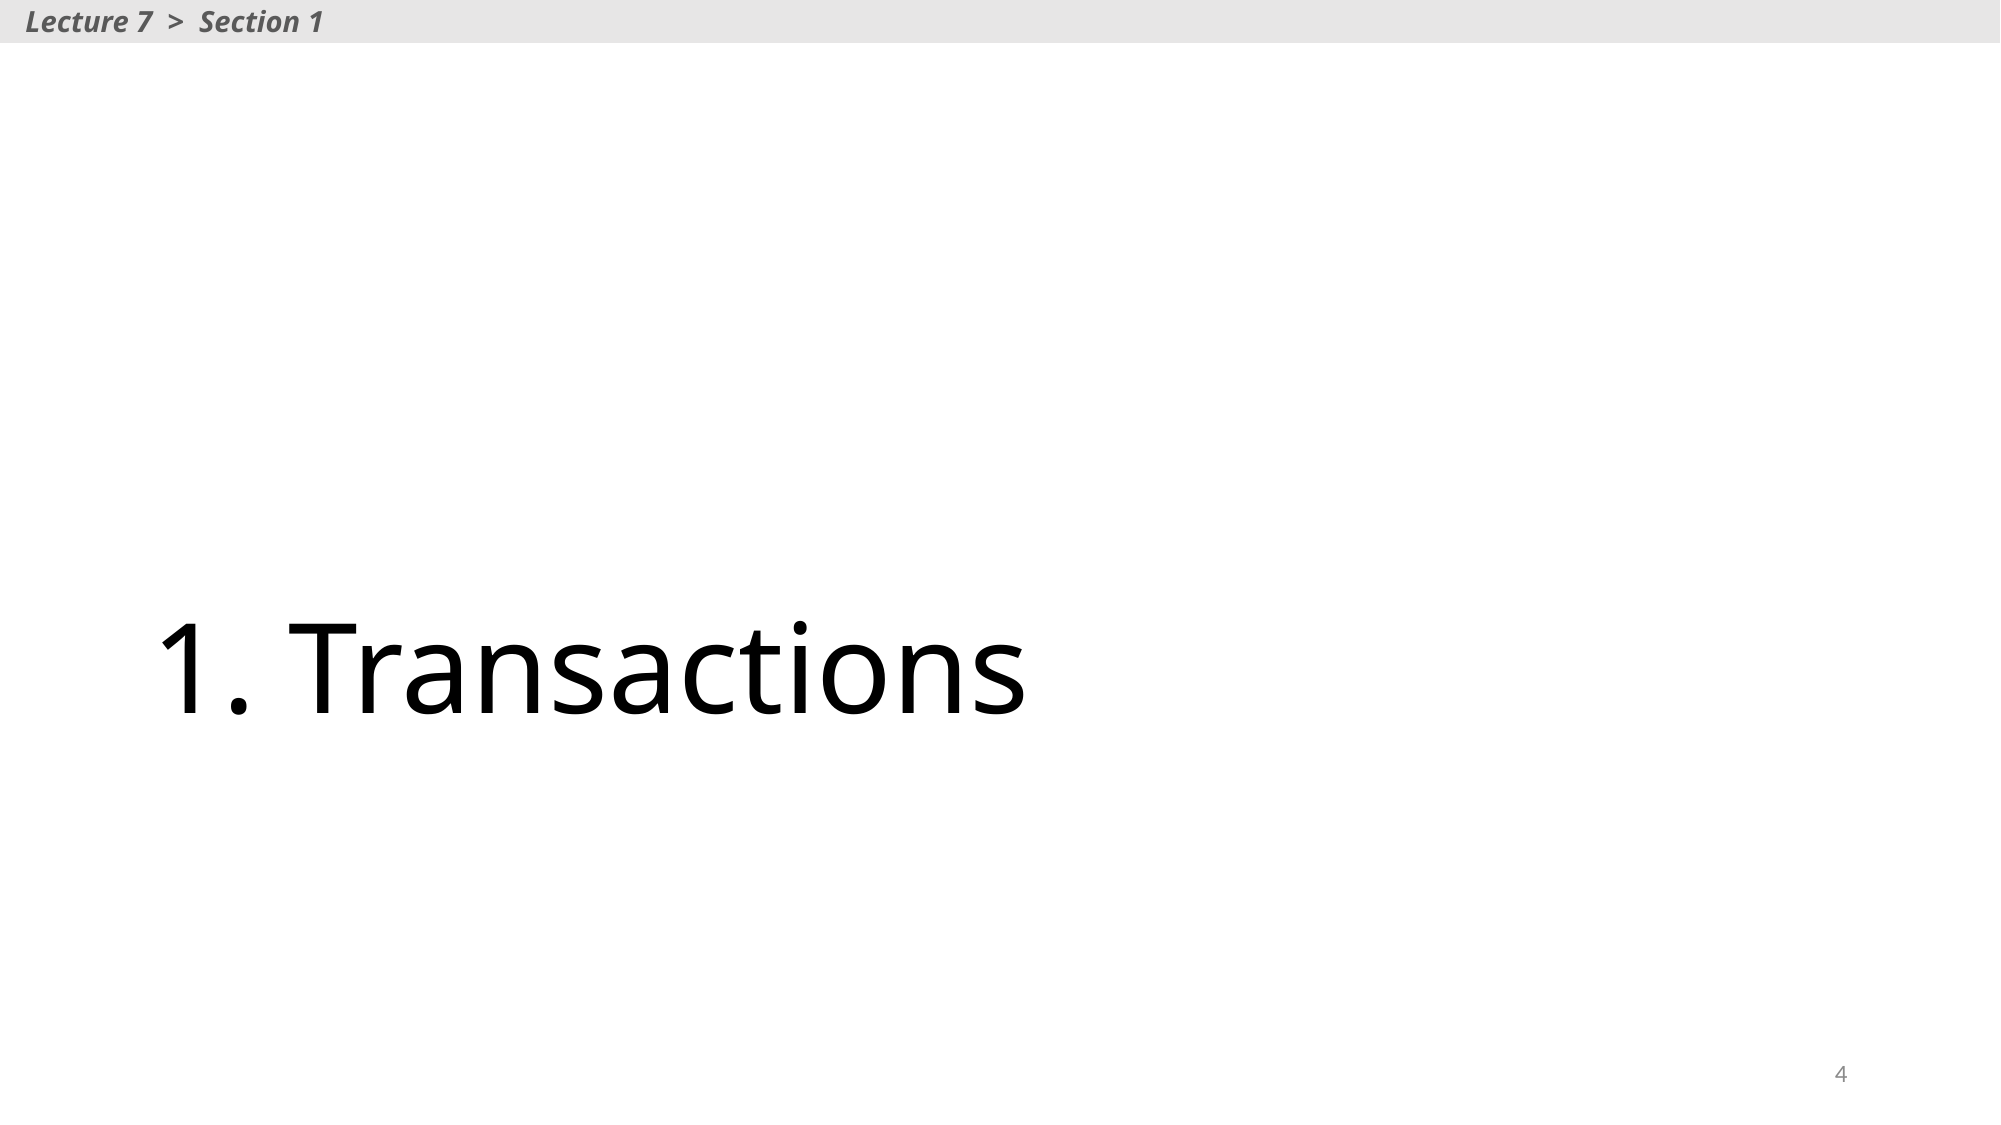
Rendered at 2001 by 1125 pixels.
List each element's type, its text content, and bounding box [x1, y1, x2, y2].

title 1. Transactions [136, 280, 1862, 749]
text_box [0, 0, 2000, 47]
slide_number 4 [1412, 1042, 1863, 1103]
